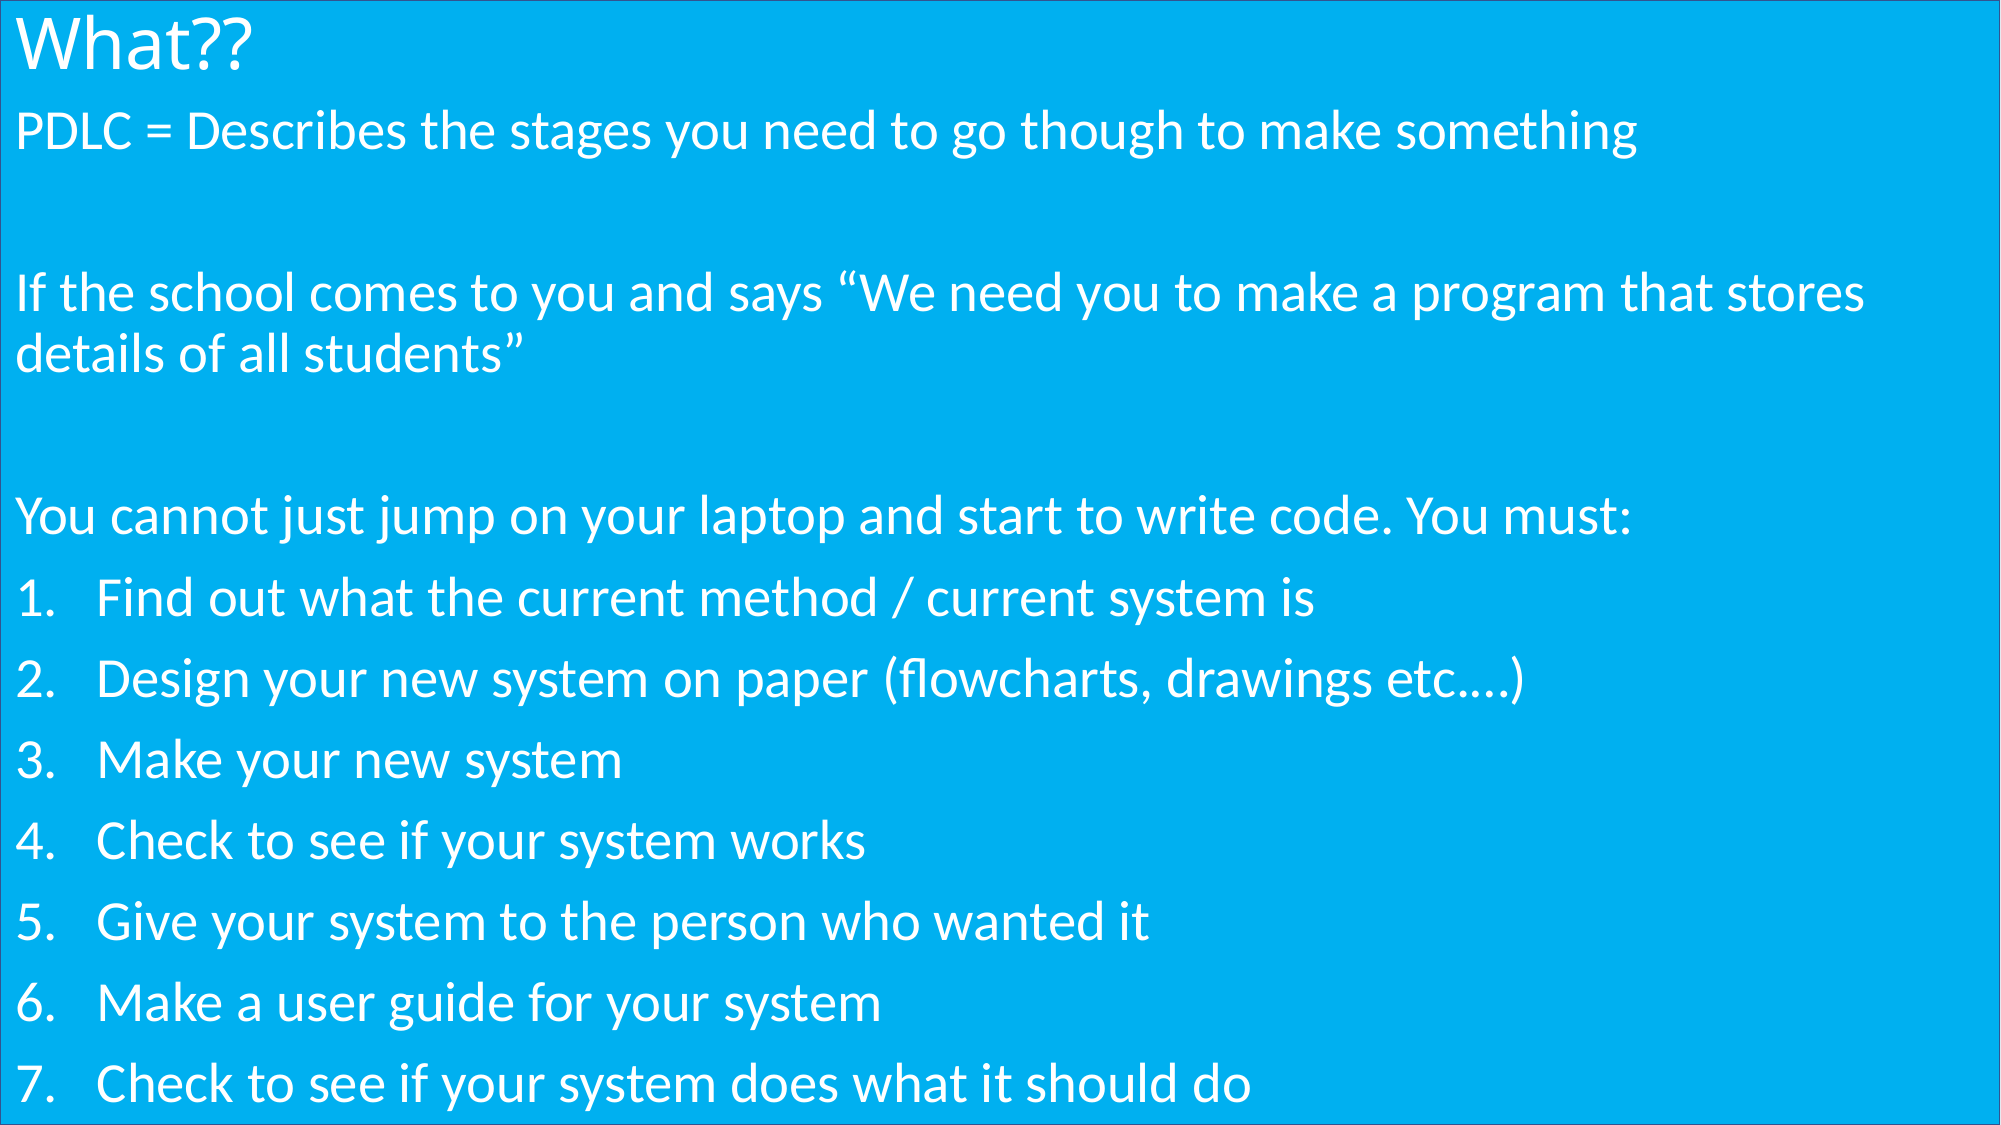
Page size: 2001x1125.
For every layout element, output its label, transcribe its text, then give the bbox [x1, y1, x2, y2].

title What?? [0, 0, 2000, 93]
list PDLC = Describes the stages you need to go though to make something If the school comes to you and says “We need you to make a program that stores details of all students” You cannot just jump on your laptop and start to write code. You must: Find out what the current method / current system is Design your new system on paper (flowcharts, drawings etc.…) Make your new system Check to see if your system works Give your system to the person who wanted it Make a user guide for your system Check to see if your system does what it should do [0, 93, 2000, 1125]
